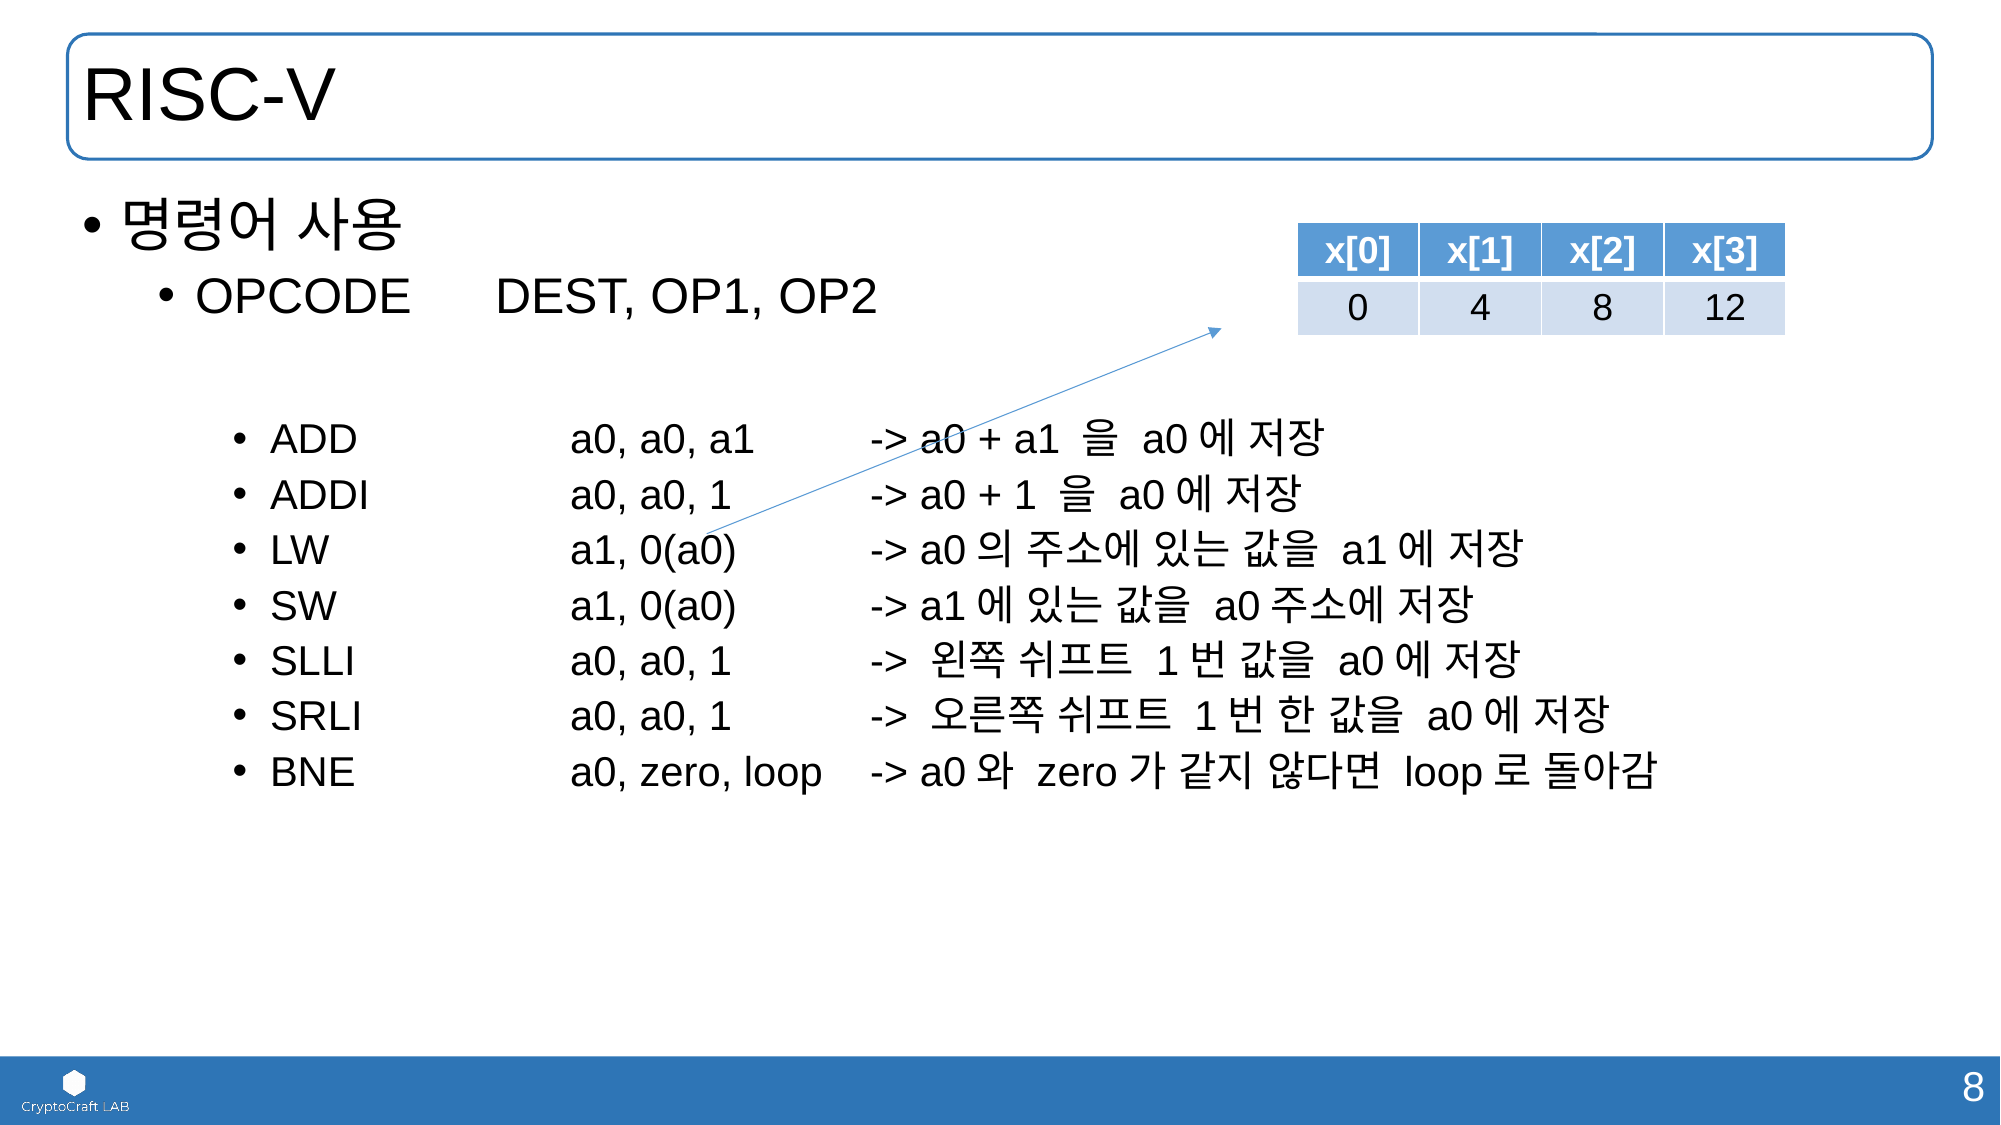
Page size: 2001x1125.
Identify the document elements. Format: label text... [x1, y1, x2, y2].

picture [13, 1061, 138, 1123]
table_header x[1] [1420, 223, 1541, 276]
table_cell 0 [1298, 282, 1418, 335]
table_cell 8 [1542, 282, 1663, 335]
table_cell 4 [1420, 282, 1541, 335]
table_header x[0] [1298, 223, 1418, 276]
list 명령어 사용 OPCODE DEST, OP1, OP2 ADD a0, a0, a1 -> a0 + a1 을 a0에 저장 ADDI a0, a0, 1 -> a0 + 1 을 a0에 저장 LW a1, 0(a0) -> a0의 주소에 있는 값을 a1에 저장 SW a1, 0(a0) -> a1에 있는 값을 a0주소에 저장 SLLI a0, a0, 1 -> 왼쪽 쉬프트 1번 값을 a0에 저장 SRLI a0, a0, 1 -> 오른쪽 쉬프트 1번 한 값을 a0에 저장 BNE a0, zero, loop -> a0와 zero가 같지 않다면 loop로 돌아감 [67, 189, 1933, 1019]
table_cell 12 [1665, 282, 1785, 335]
table_header x[3] [1665, 223, 1785, 276]
title RISC-V [67, 34, 1933, 160]
table_header x[2] [1542, 223, 1663, 276]
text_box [706, 328, 1222, 534]
